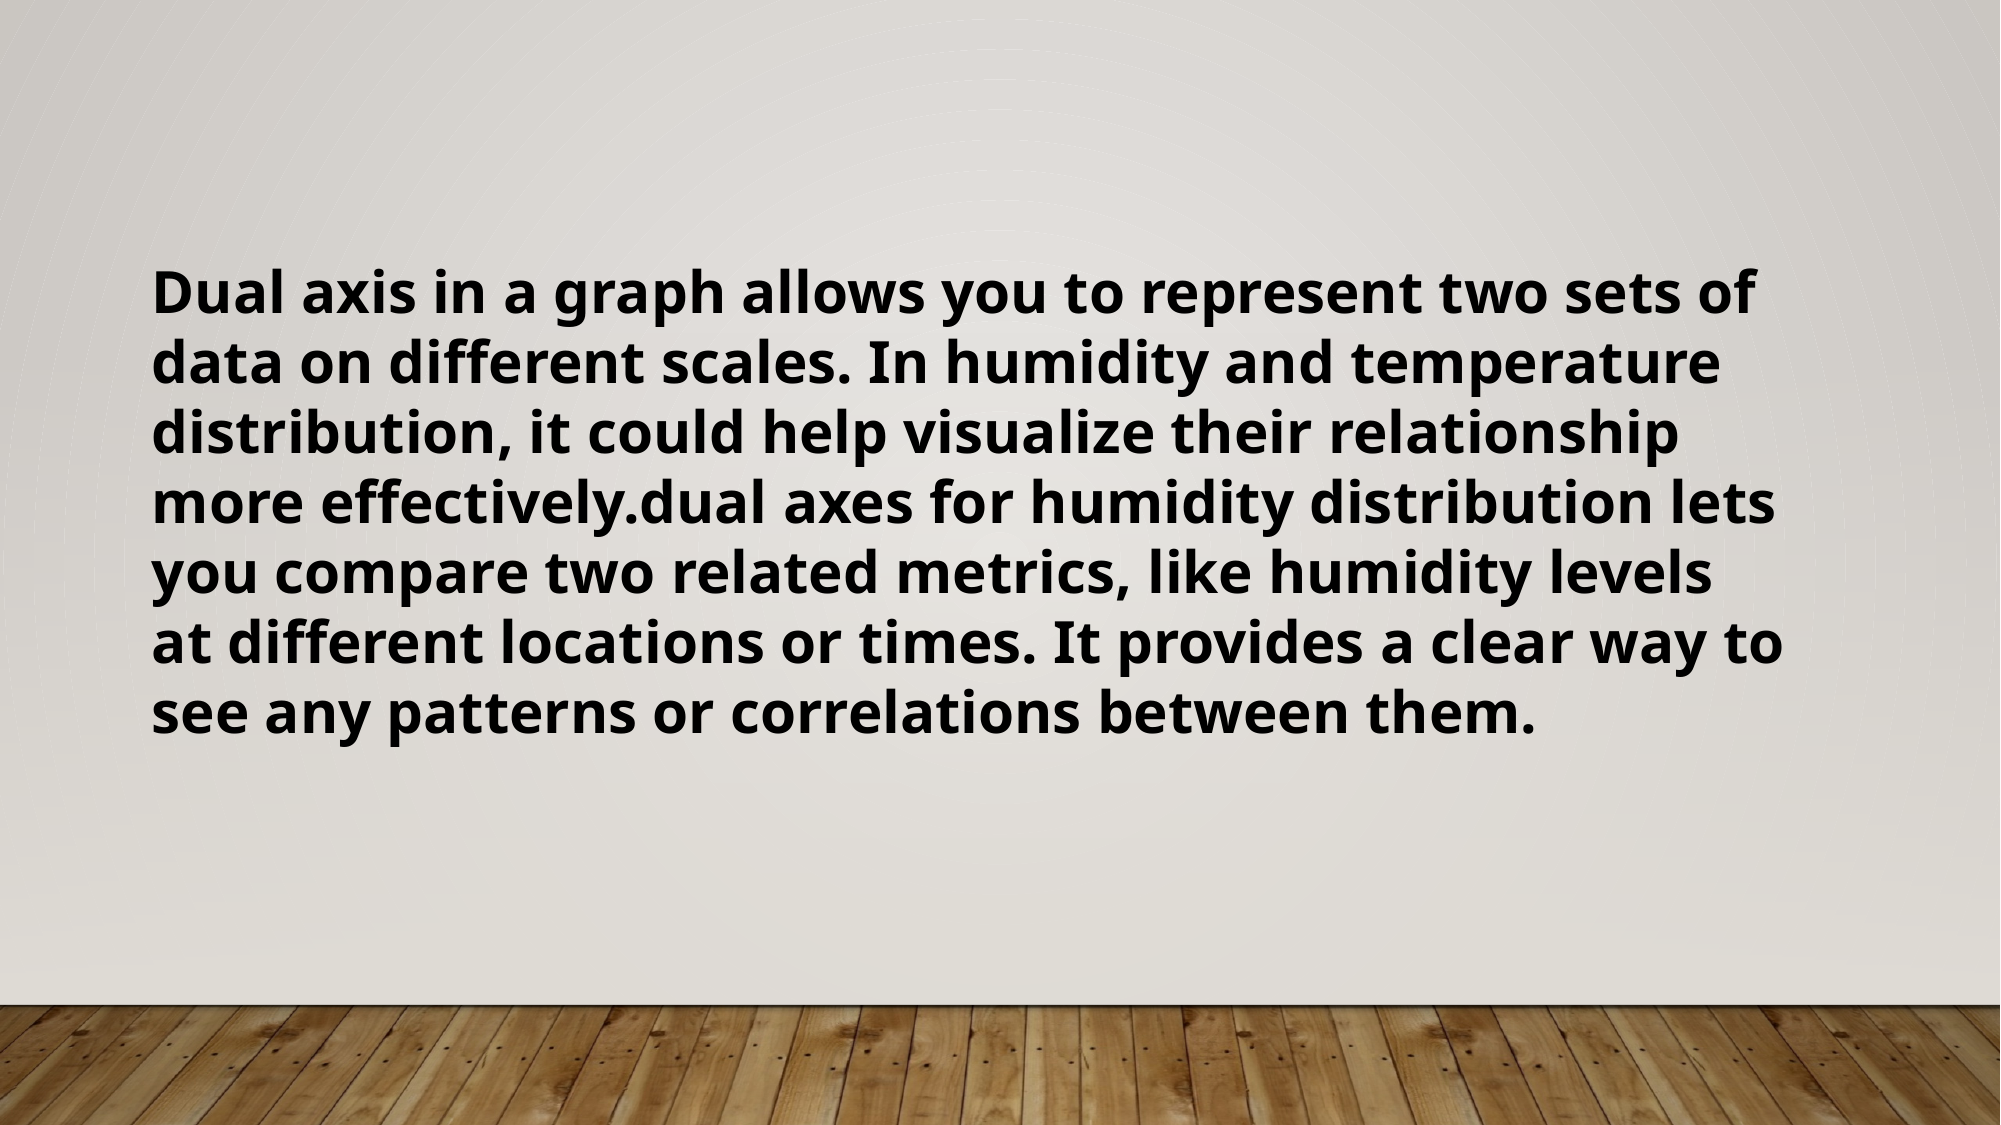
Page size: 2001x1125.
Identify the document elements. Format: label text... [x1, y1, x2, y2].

picture [0, 1005, 2000, 1125]
text_box Dual axis in a graph allows you to represent two sets of data on different scales. In humidity and temperature distribution, it could help visualize their relationship more effectively.dual axes for humidity distribution lets you compare two related metrics, like humidity levels at different locations or times. It provides a clear way to see any patterns or correlations between them. [137, 247, 1803, 753]
